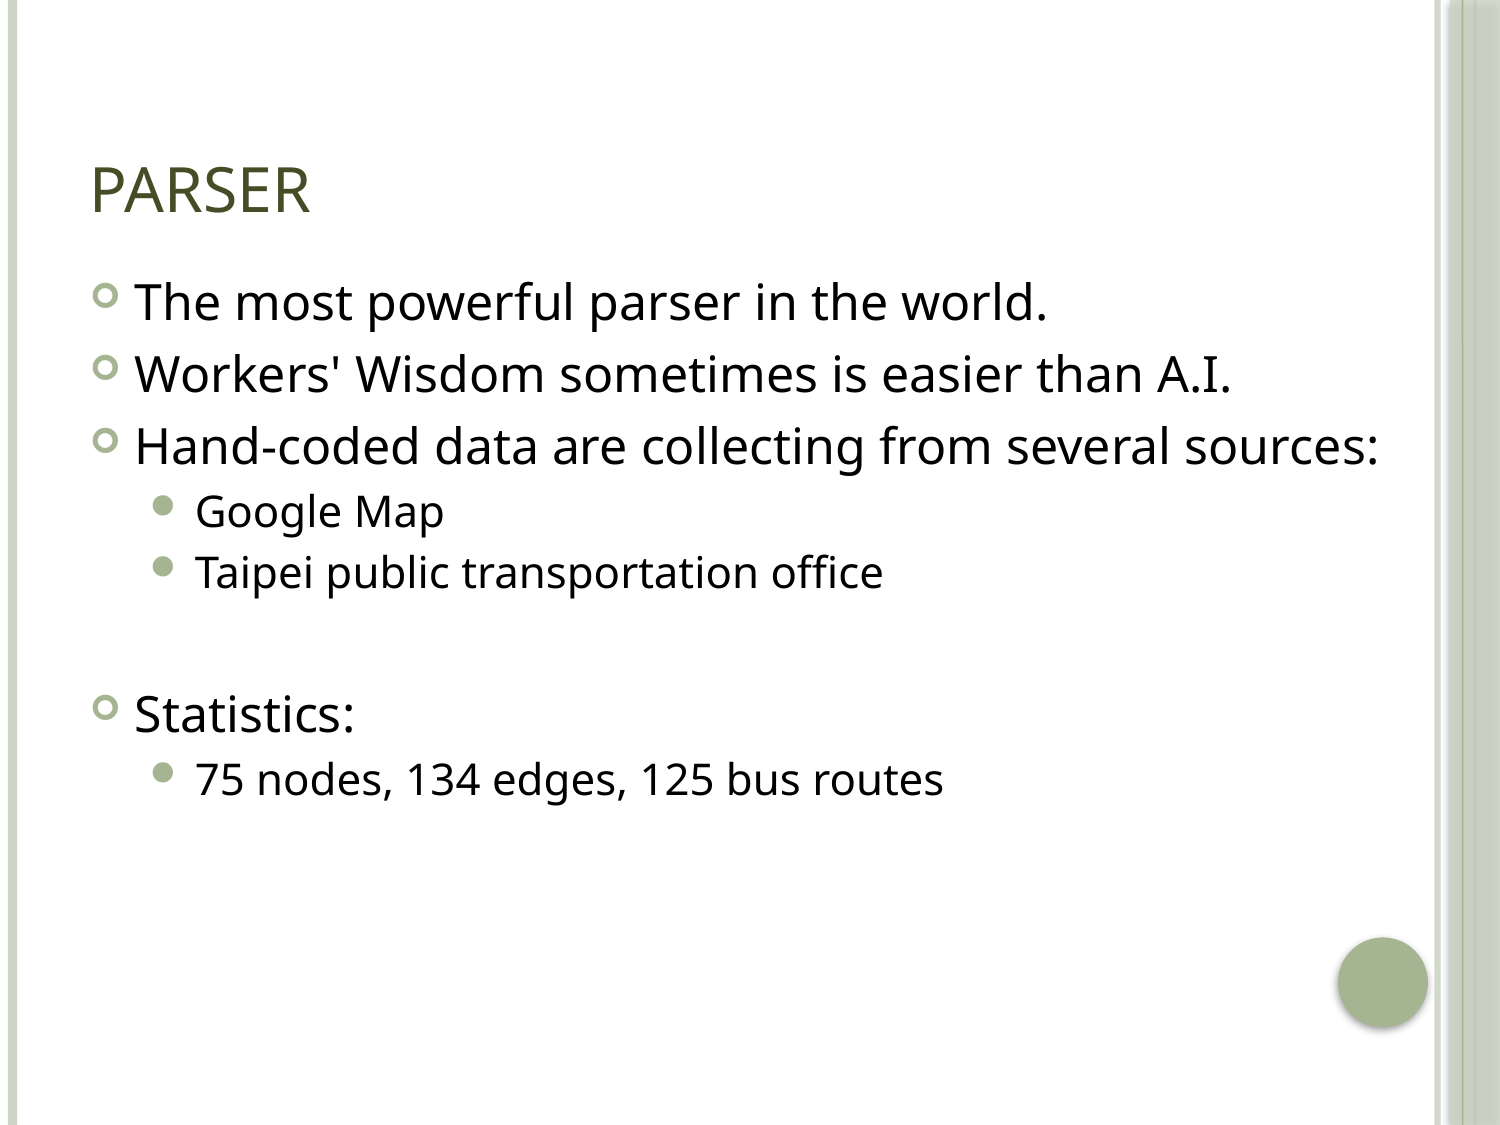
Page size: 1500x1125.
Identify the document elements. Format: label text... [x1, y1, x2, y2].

list The most powerful parser in the world. Workers' Wisdom sometimes is easier than A.I. Hand-coded data are collecting from several sources: Google Map Taipei public transportation office Statistics: 75 nodes, 134 edges, 125 bus routes [75, 262, 1456, 1005]
title Parser [75, 45, 1300, 233]
